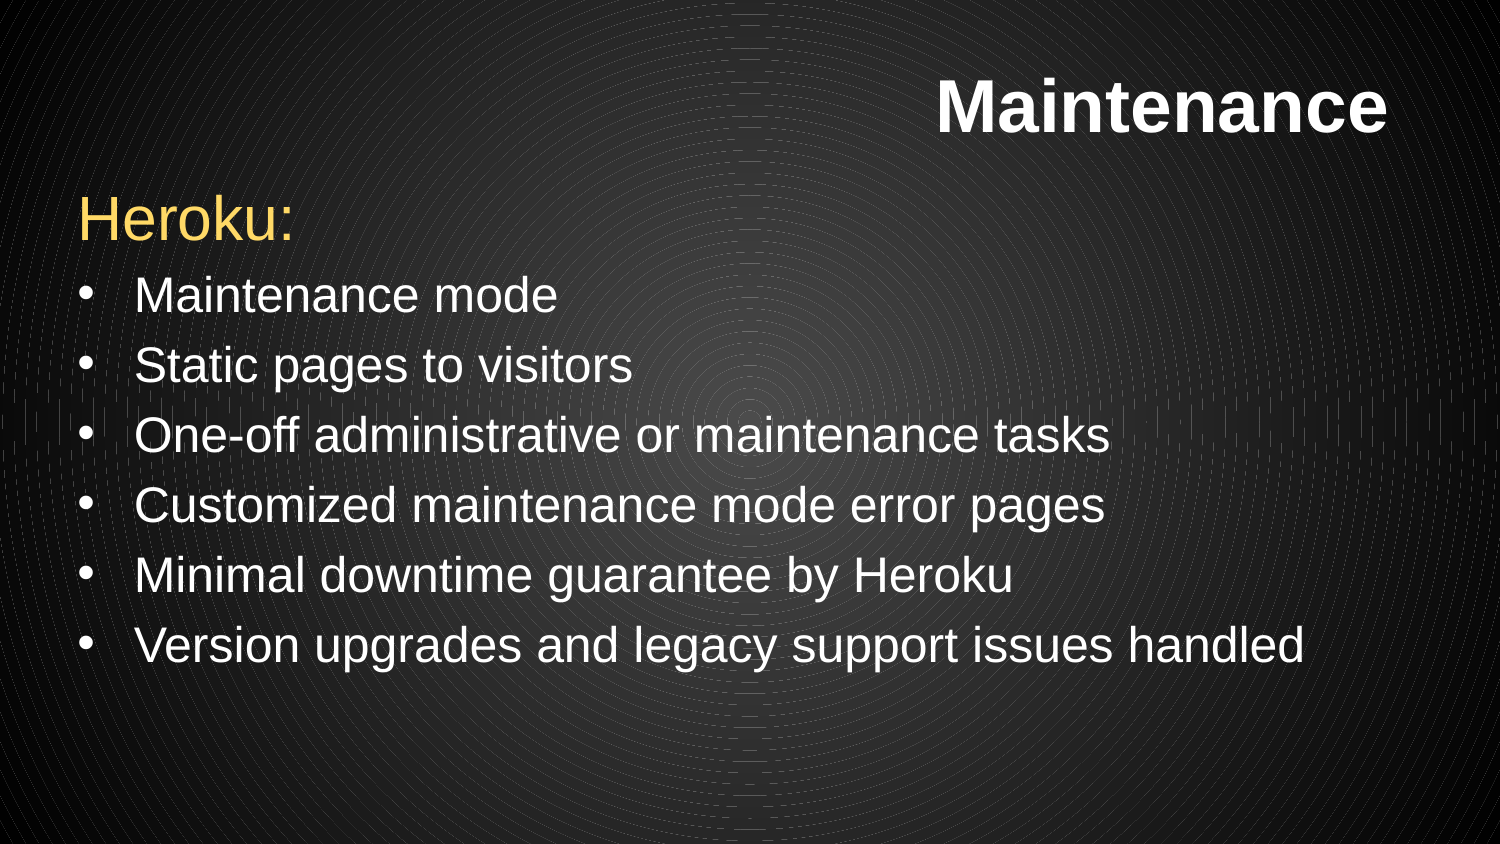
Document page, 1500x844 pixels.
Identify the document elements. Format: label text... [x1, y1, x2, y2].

title Maintenance [75, 21, 1425, 163]
list Heroku: Maintenance mode Static pages to visitors One-off administrative or maintenance tasks Customized maintenance mode error pages Minimal downtime guarantee by Heroku Version upgrades and legacy support issues handled [62, 162, 1413, 774]
